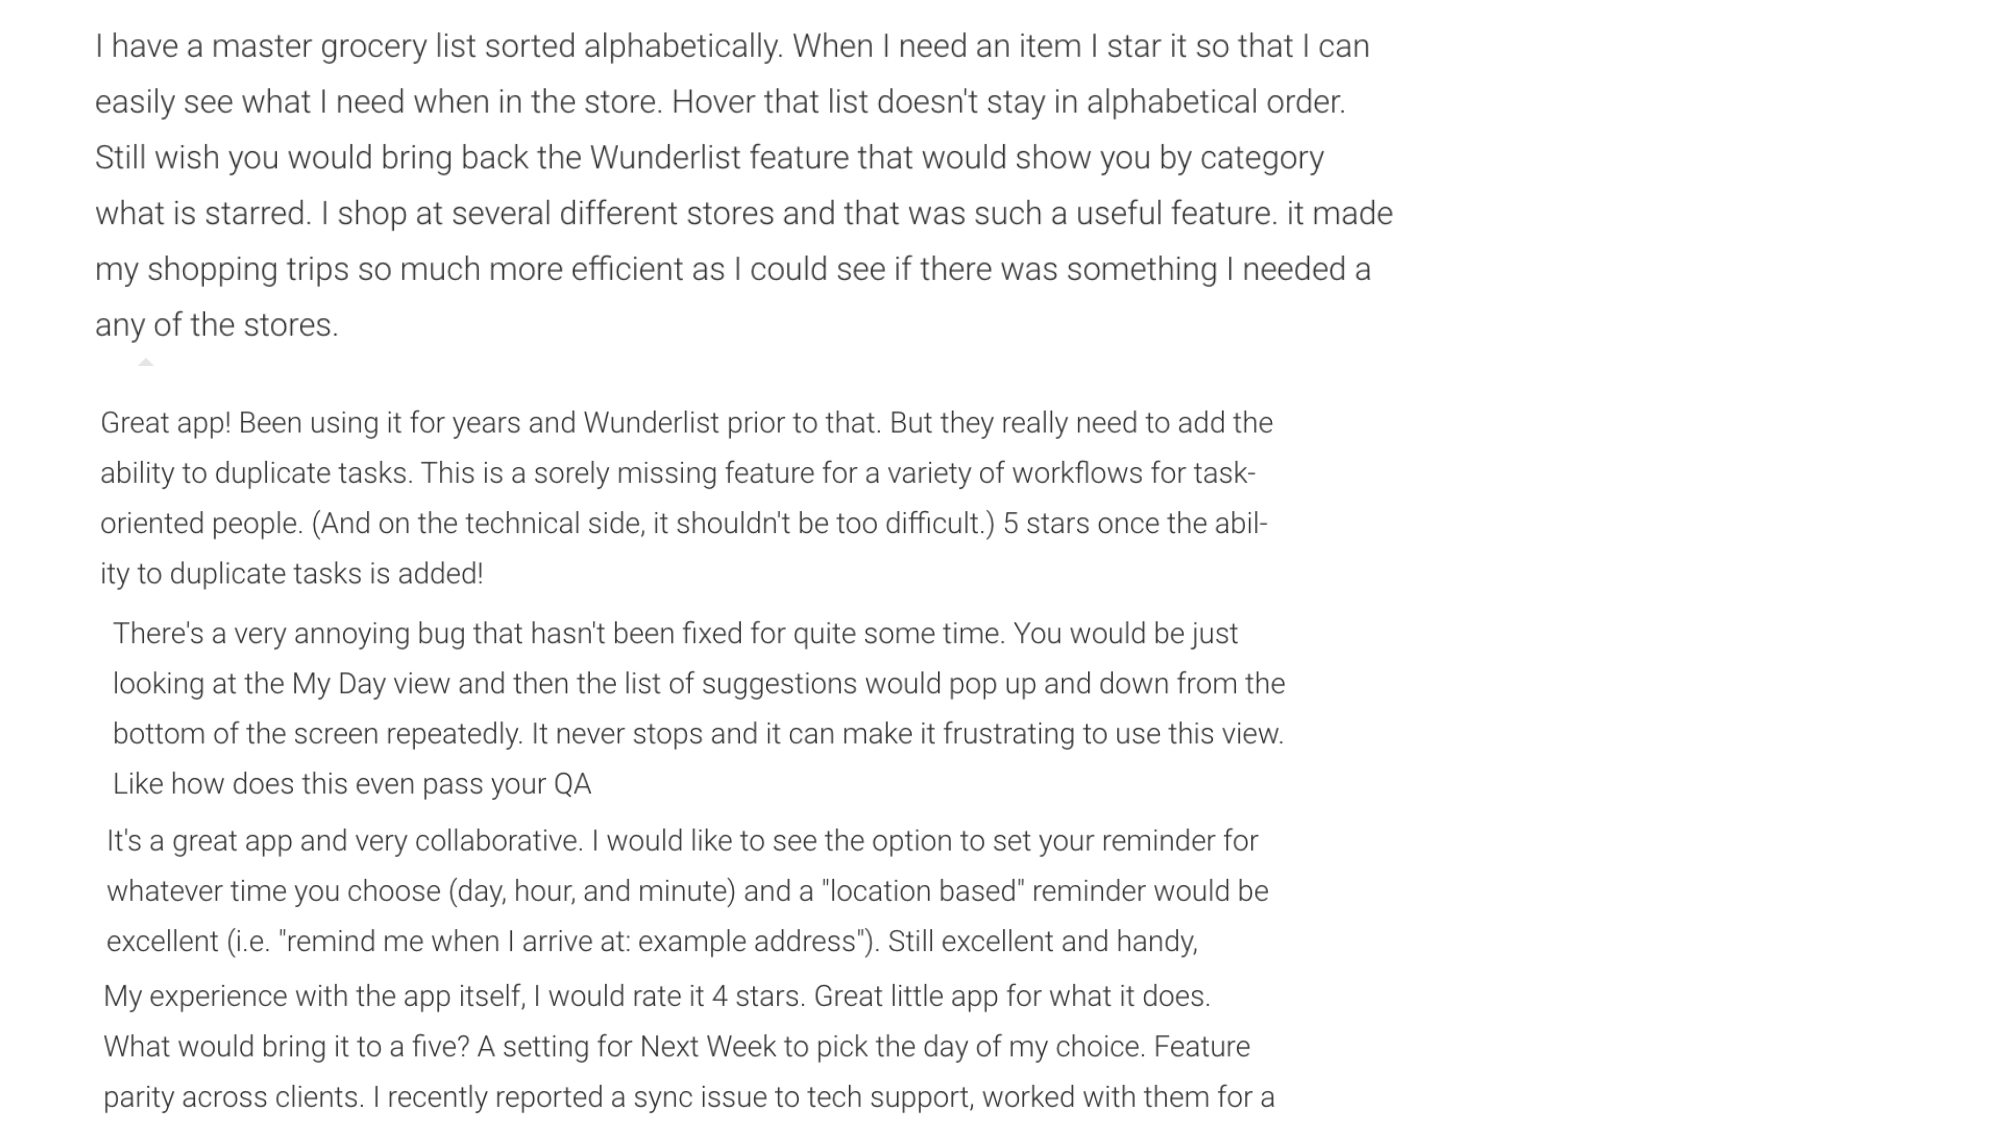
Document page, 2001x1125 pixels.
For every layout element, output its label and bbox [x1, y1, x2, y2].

text_box [79, 0, 1417, 1125]
